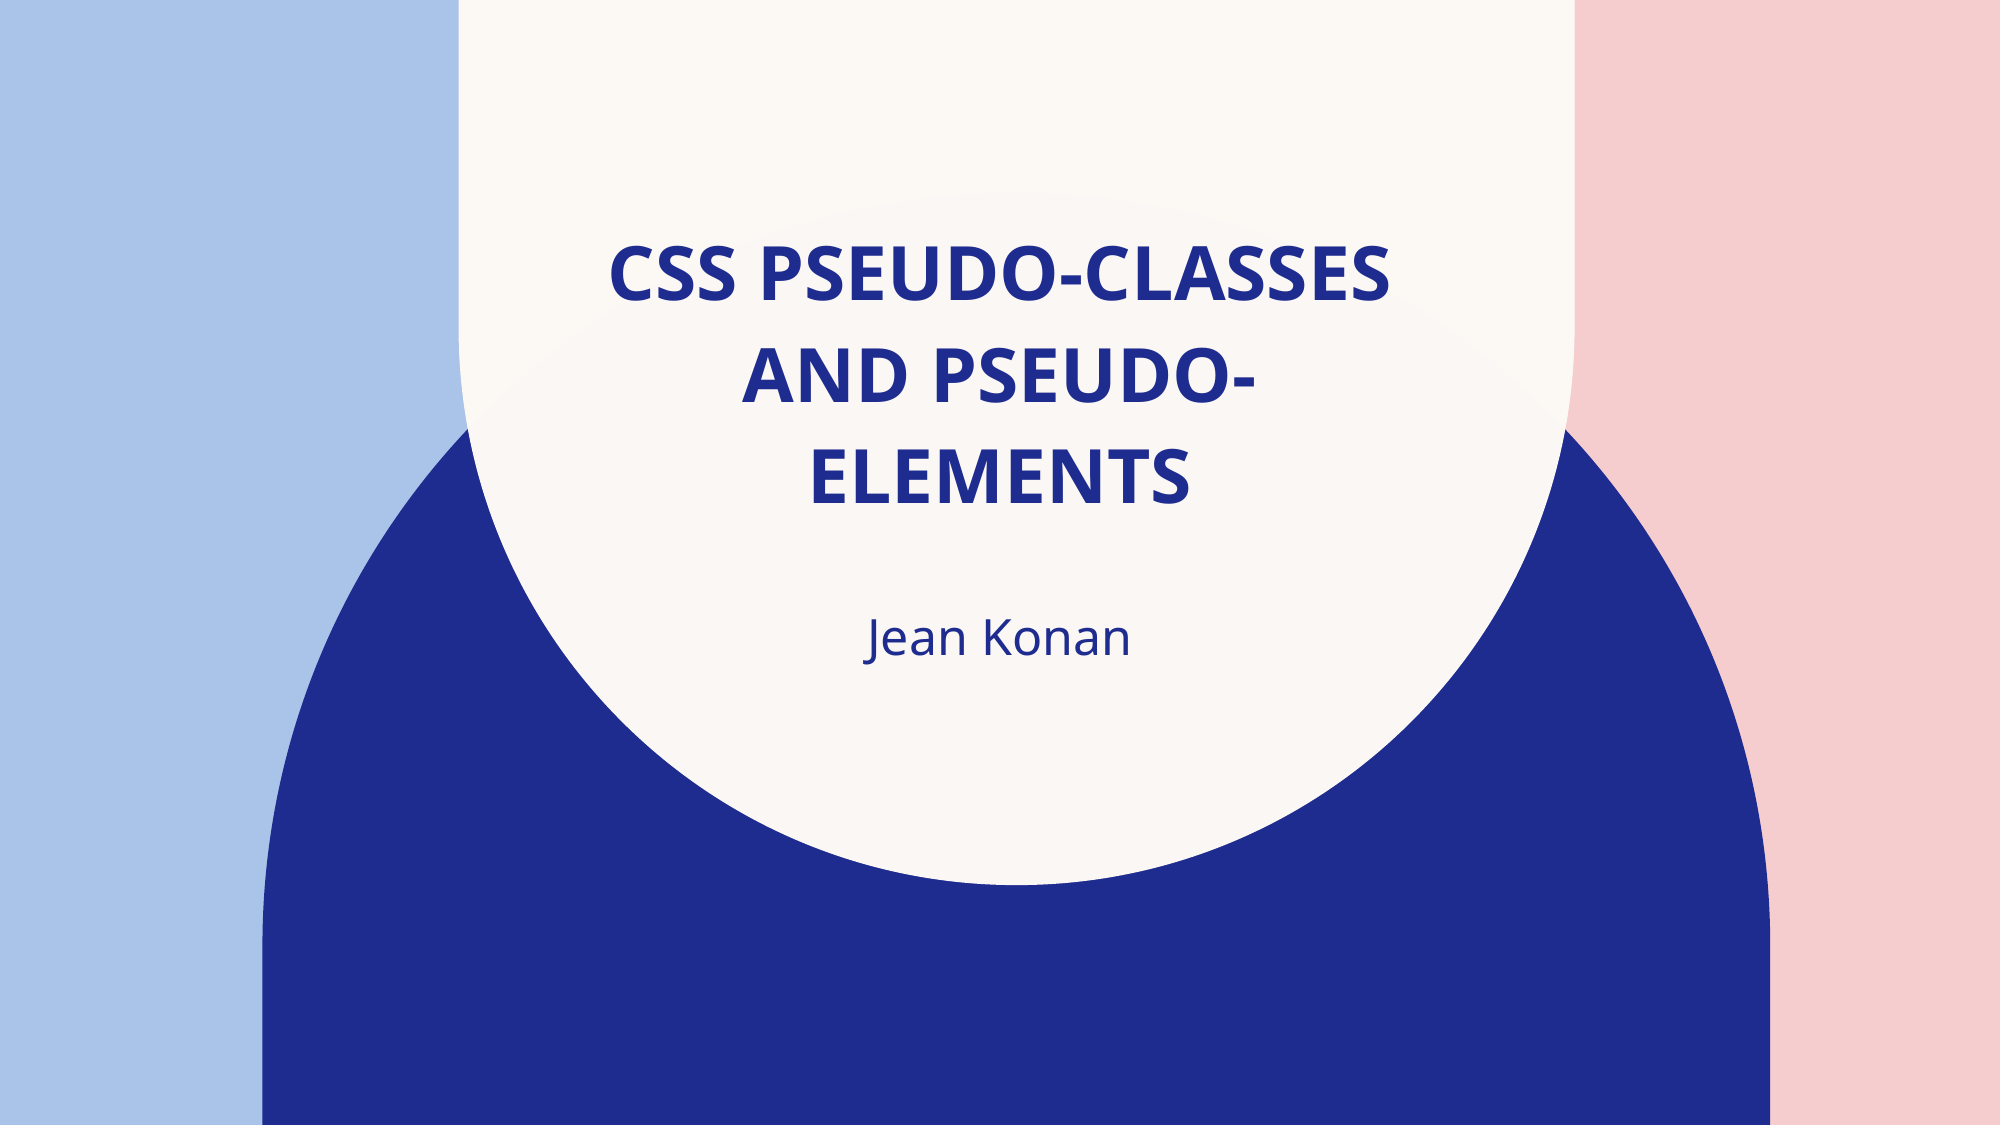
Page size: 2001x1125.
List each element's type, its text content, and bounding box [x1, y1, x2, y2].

title CSS PSEUDO-classes and pseudo-elements [558, 11, 1442, 527]
subtitle Jean Konan​ [713, 533, 1287, 804]
